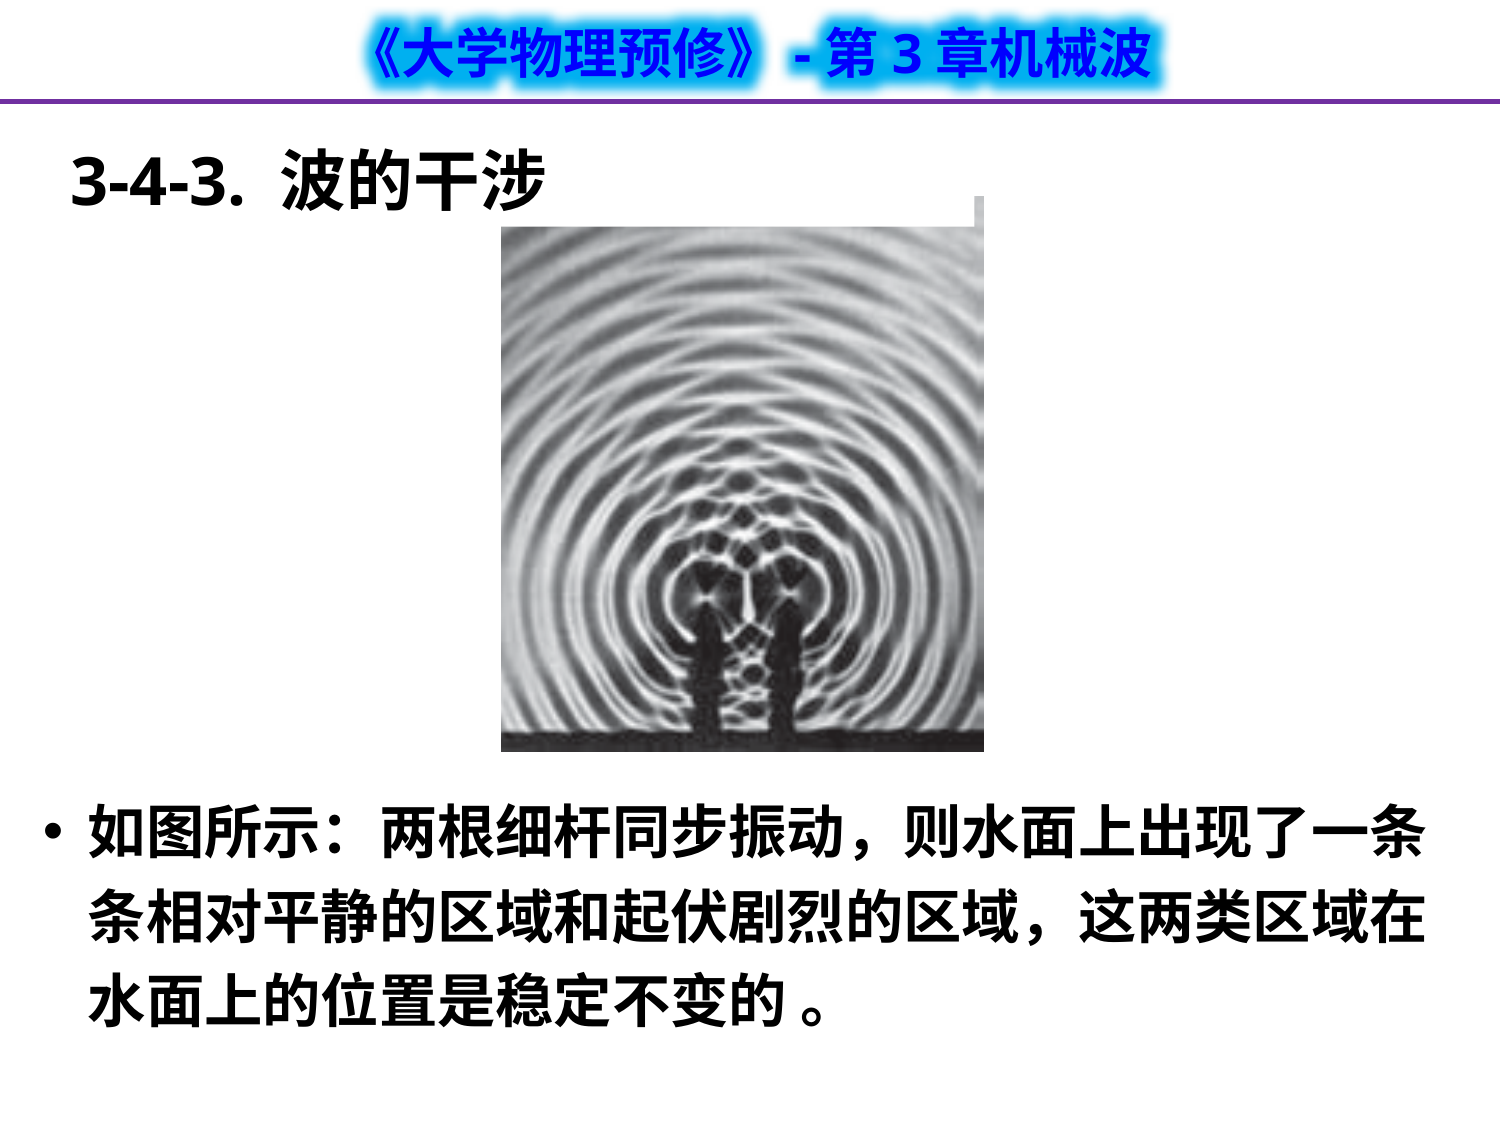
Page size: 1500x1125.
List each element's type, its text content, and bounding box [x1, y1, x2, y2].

picture [501, 196, 985, 752]
text_box 如图所示：两根细杆同步振动，则水面上出现了一条条相对平静的区域和起伏剧烈的区域，这两类区域在水面上的位置是稳定不变的 。 [29, 774, 1471, 1041]
text_box 3-4-3. 波的干涉 [55, 131, 975, 227]
